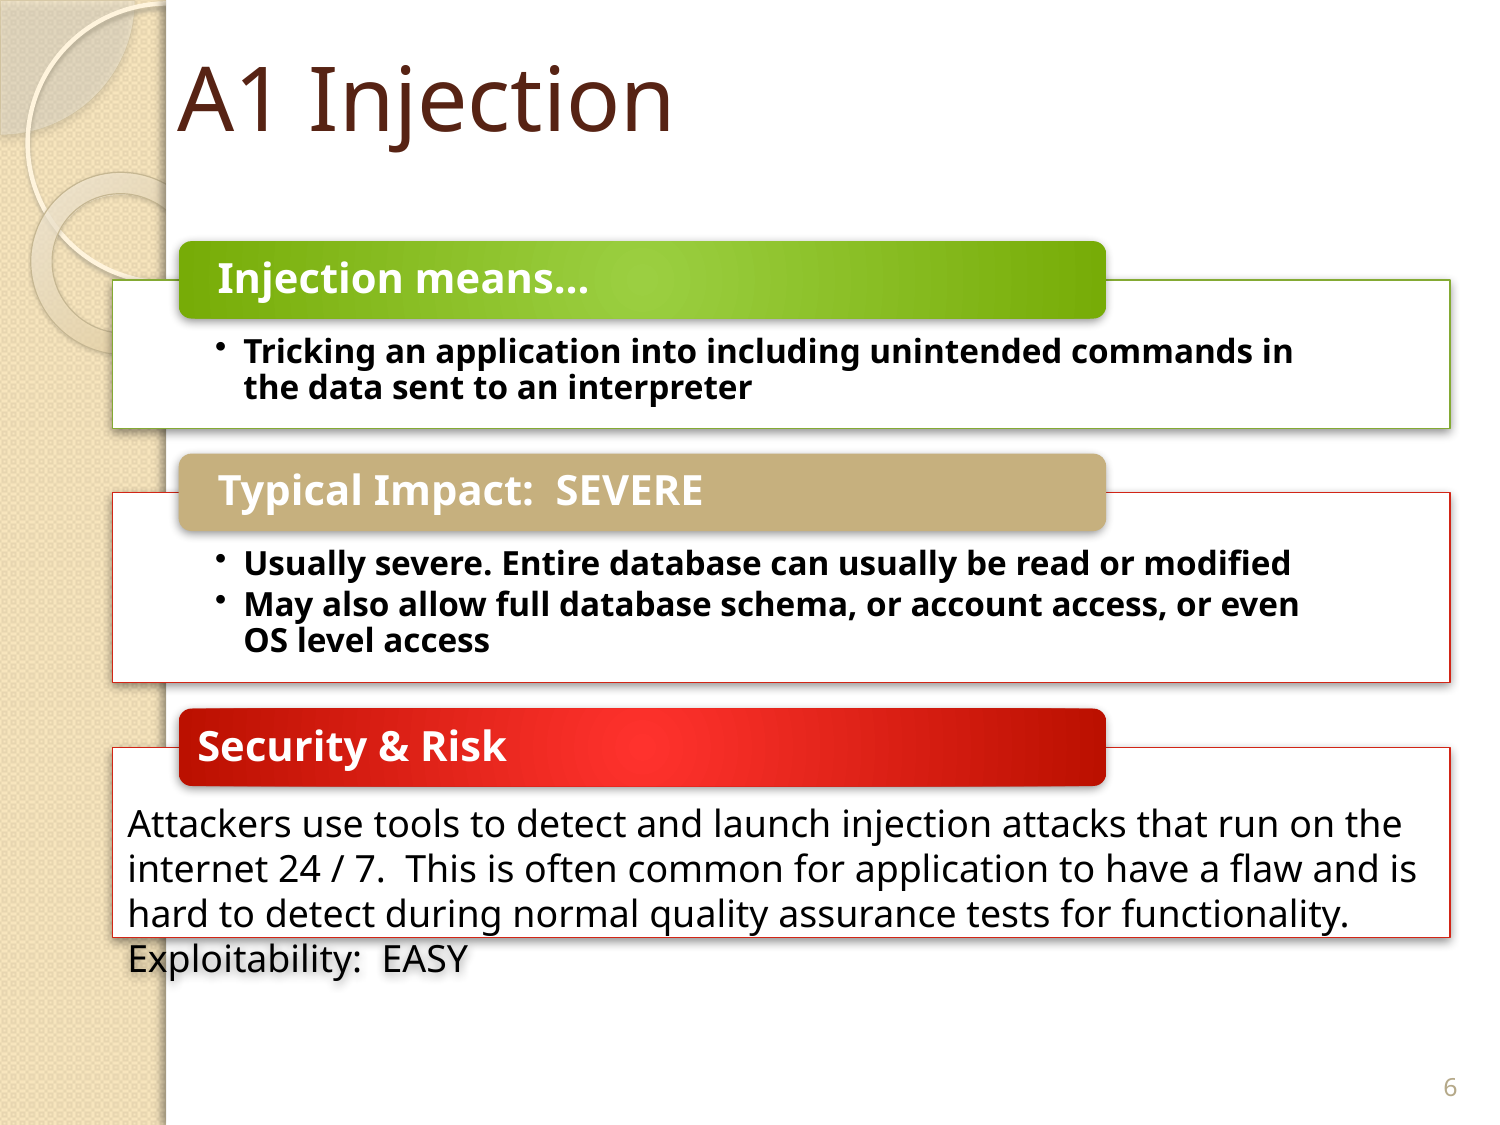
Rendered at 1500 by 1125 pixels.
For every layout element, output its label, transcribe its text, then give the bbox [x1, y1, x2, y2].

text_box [112, 492, 1451, 683]
slide_number 6 [1413, 1034, 1488, 1113]
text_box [178, 240, 1107, 319]
title A1 Injection [162, 1, 1393, 189]
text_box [112, 747, 1451, 938]
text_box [178, 453, 1107, 532]
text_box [112, 279, 1451, 429]
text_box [178, 708, 1107, 787]
